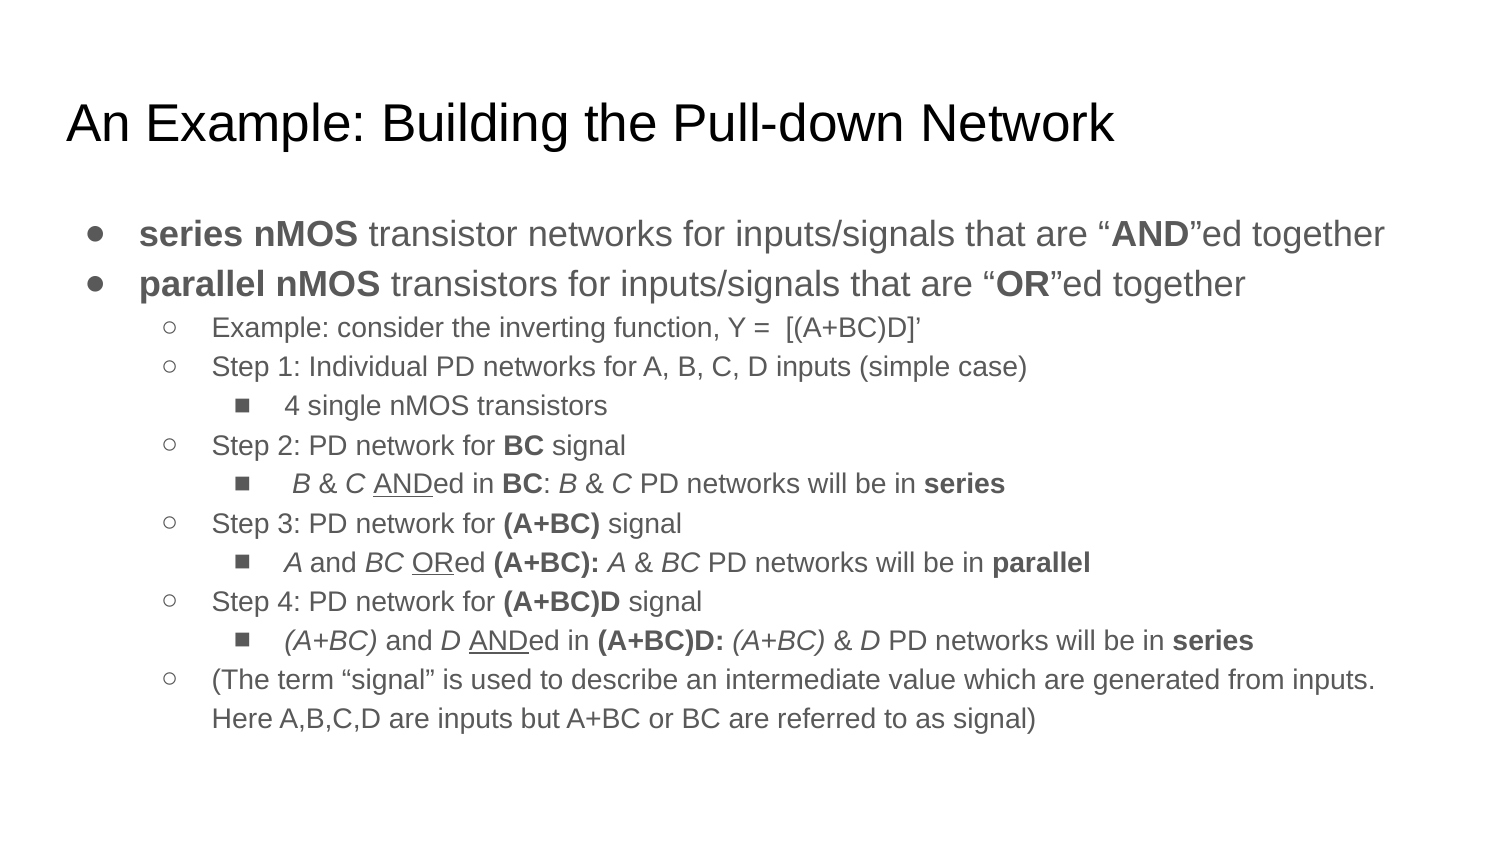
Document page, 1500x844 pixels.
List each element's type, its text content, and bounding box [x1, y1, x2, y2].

title An Example: Building the Pull-down Network [51, 72, 1449, 167]
list series nMOS transistor networks for inputs/signals that are “AND”ed together parallel nMOS transistors for inputs/signals that are “OR”ed together Example: consider the inverting function, Y = [(A+BC)D]’ Step 1: Individual PD networks for A, B, C, D inputs (simple case) 4 single nMOS transistors Step 2: PD network for BC signal B & C ANDed in BC: B & C PD networks will be in series Step 3: PD network for (A+BC) signal A and BC ORed (A+BC): A & BC PD networks will be in parallel Step 4: PD network for (A+BC)D signal (A+BC) and D ANDed in (A+BC)D: (A+BC) & D PD networks will be in series (The term “signal” is used to describe an intermediate value which are generated from inputs. Here A,B,C,D are inputs but A+BC or BC are referred to as signal) [51, 189, 1449, 750]
